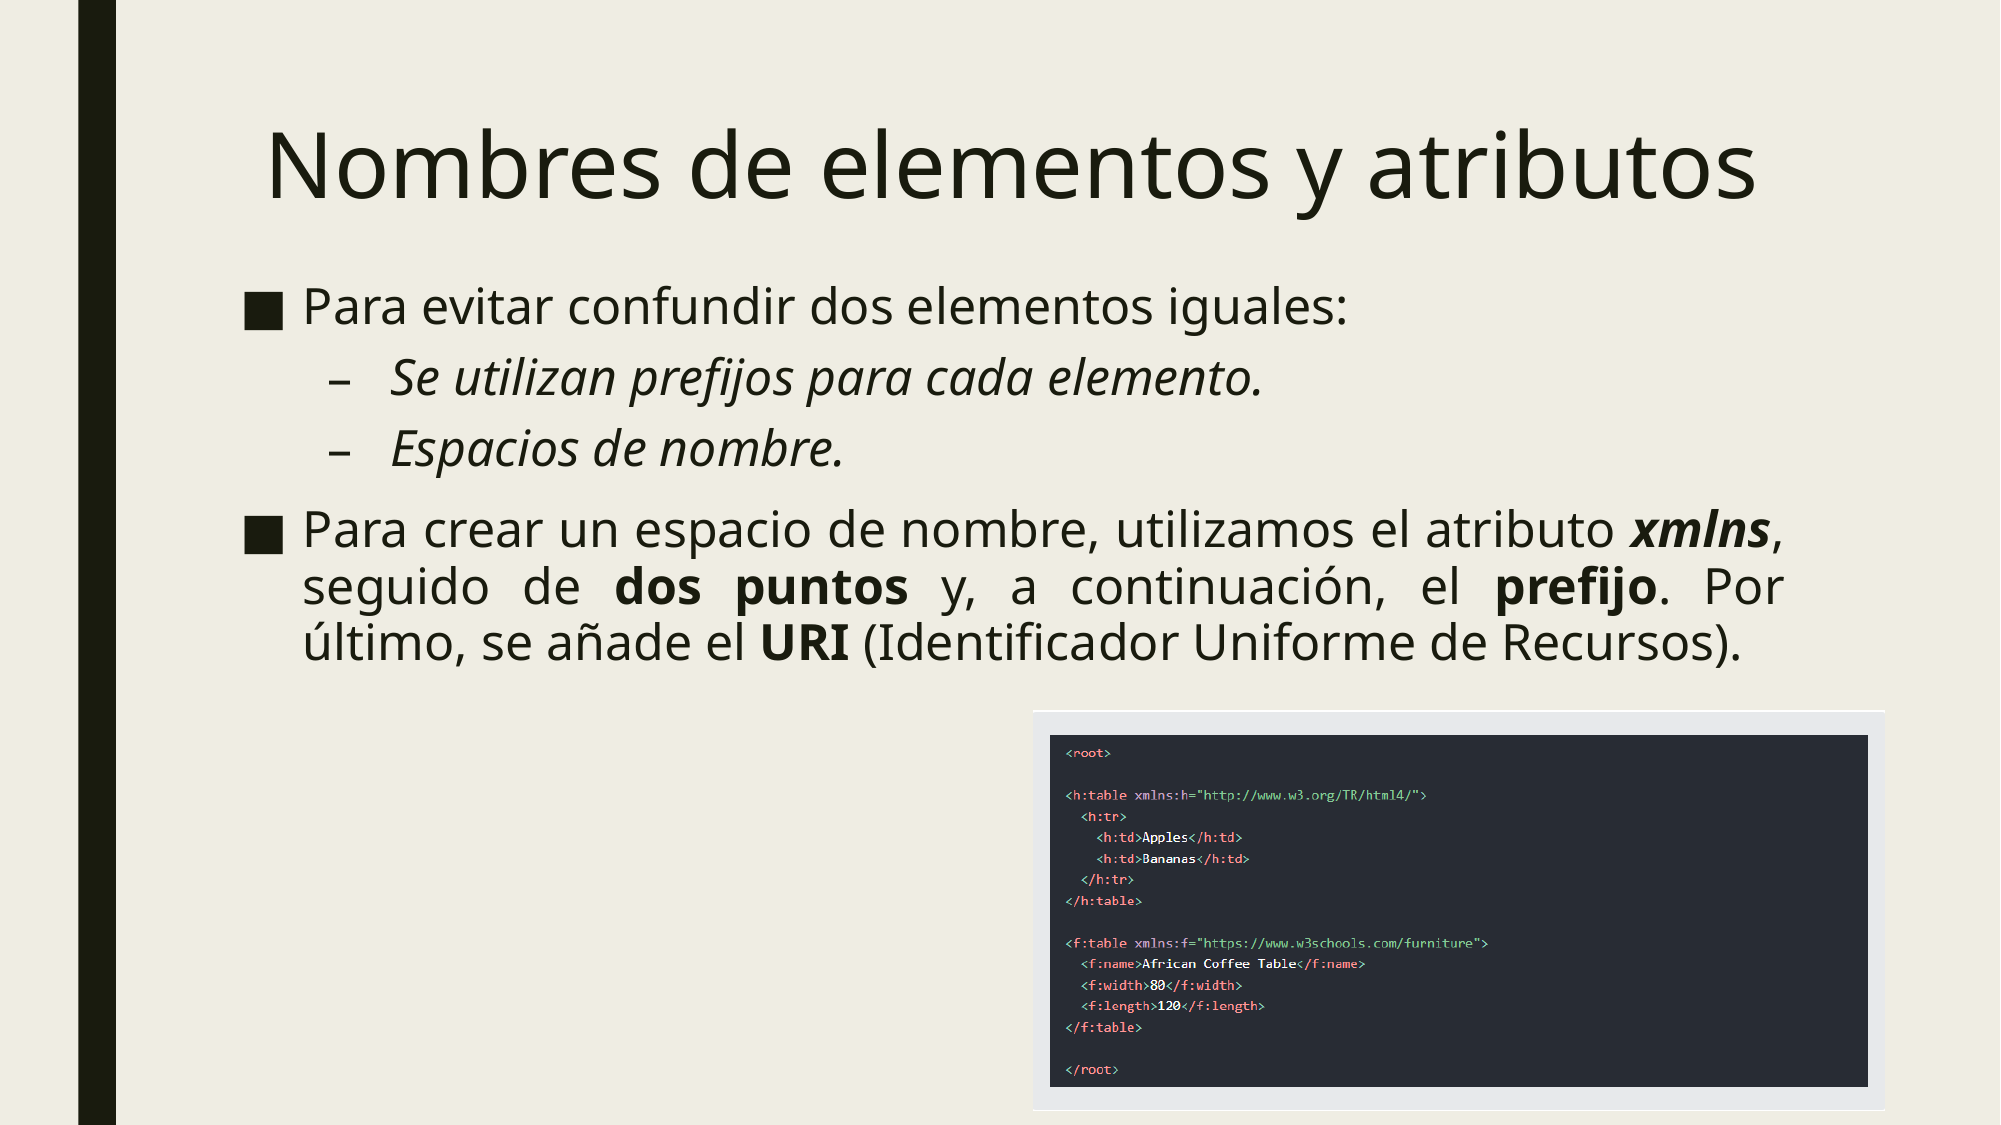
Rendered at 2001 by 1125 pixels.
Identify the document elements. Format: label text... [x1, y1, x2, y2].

title Nombres de elementos y atributos [225, 112, 1800, 271]
list Para evitar confundir dos elementos iguales: Se utilizan prefijos para cada elemento. Espacios de nombre. Para crear un espacio de nombre, utilizamos el atributo xmlns, seguido de dos puntos y, a continuación, el prefijo. Por último, se añade el URI (Identificador Uniforme de Recursos). [225, 271, 1800, 963]
picture [1033, 710, 1885, 1111]
